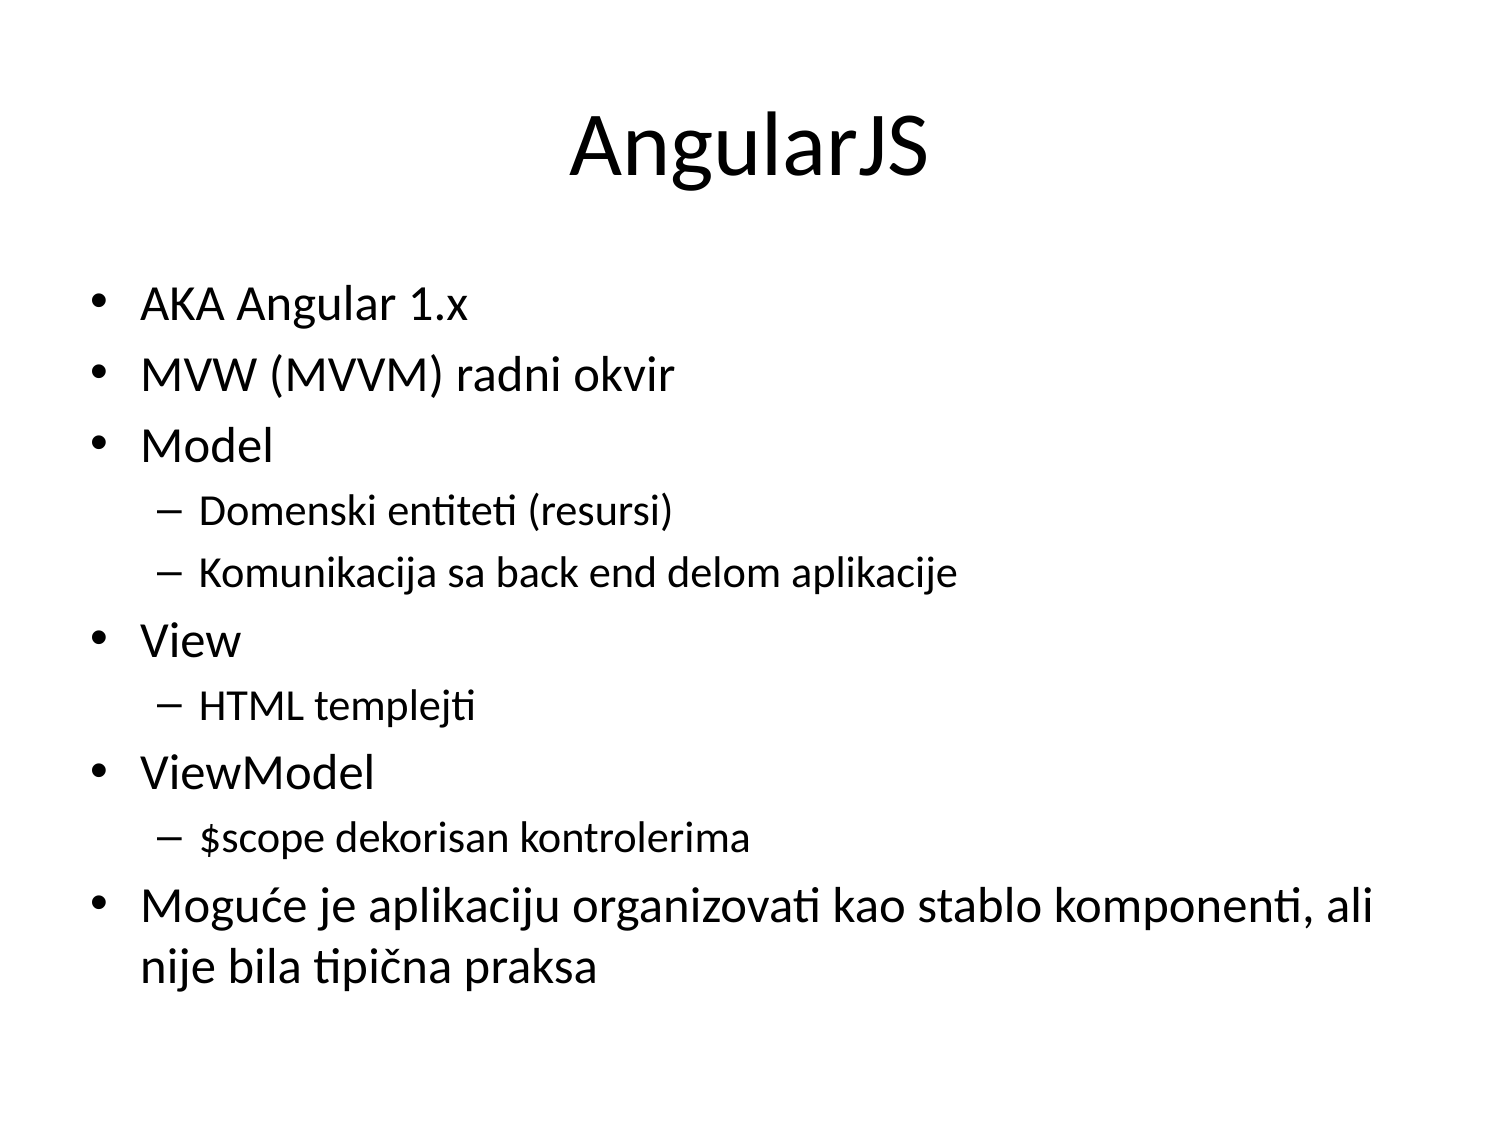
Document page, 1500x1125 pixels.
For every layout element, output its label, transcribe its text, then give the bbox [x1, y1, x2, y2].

list AKA Angular 1.x MVW (MVVM) radni okvir Model Domenski entiteti (resursi) Komunikacija sa back end delom aplikacije View HTML templejti ViewModel $scope dekorisan kontrolerima Moguće je aplikaciju organizovati kao stablo komponenti, ali nije bila tipična praksa [75, 262, 1425, 1005]
title AngularJS [75, 45, 1425, 233]
